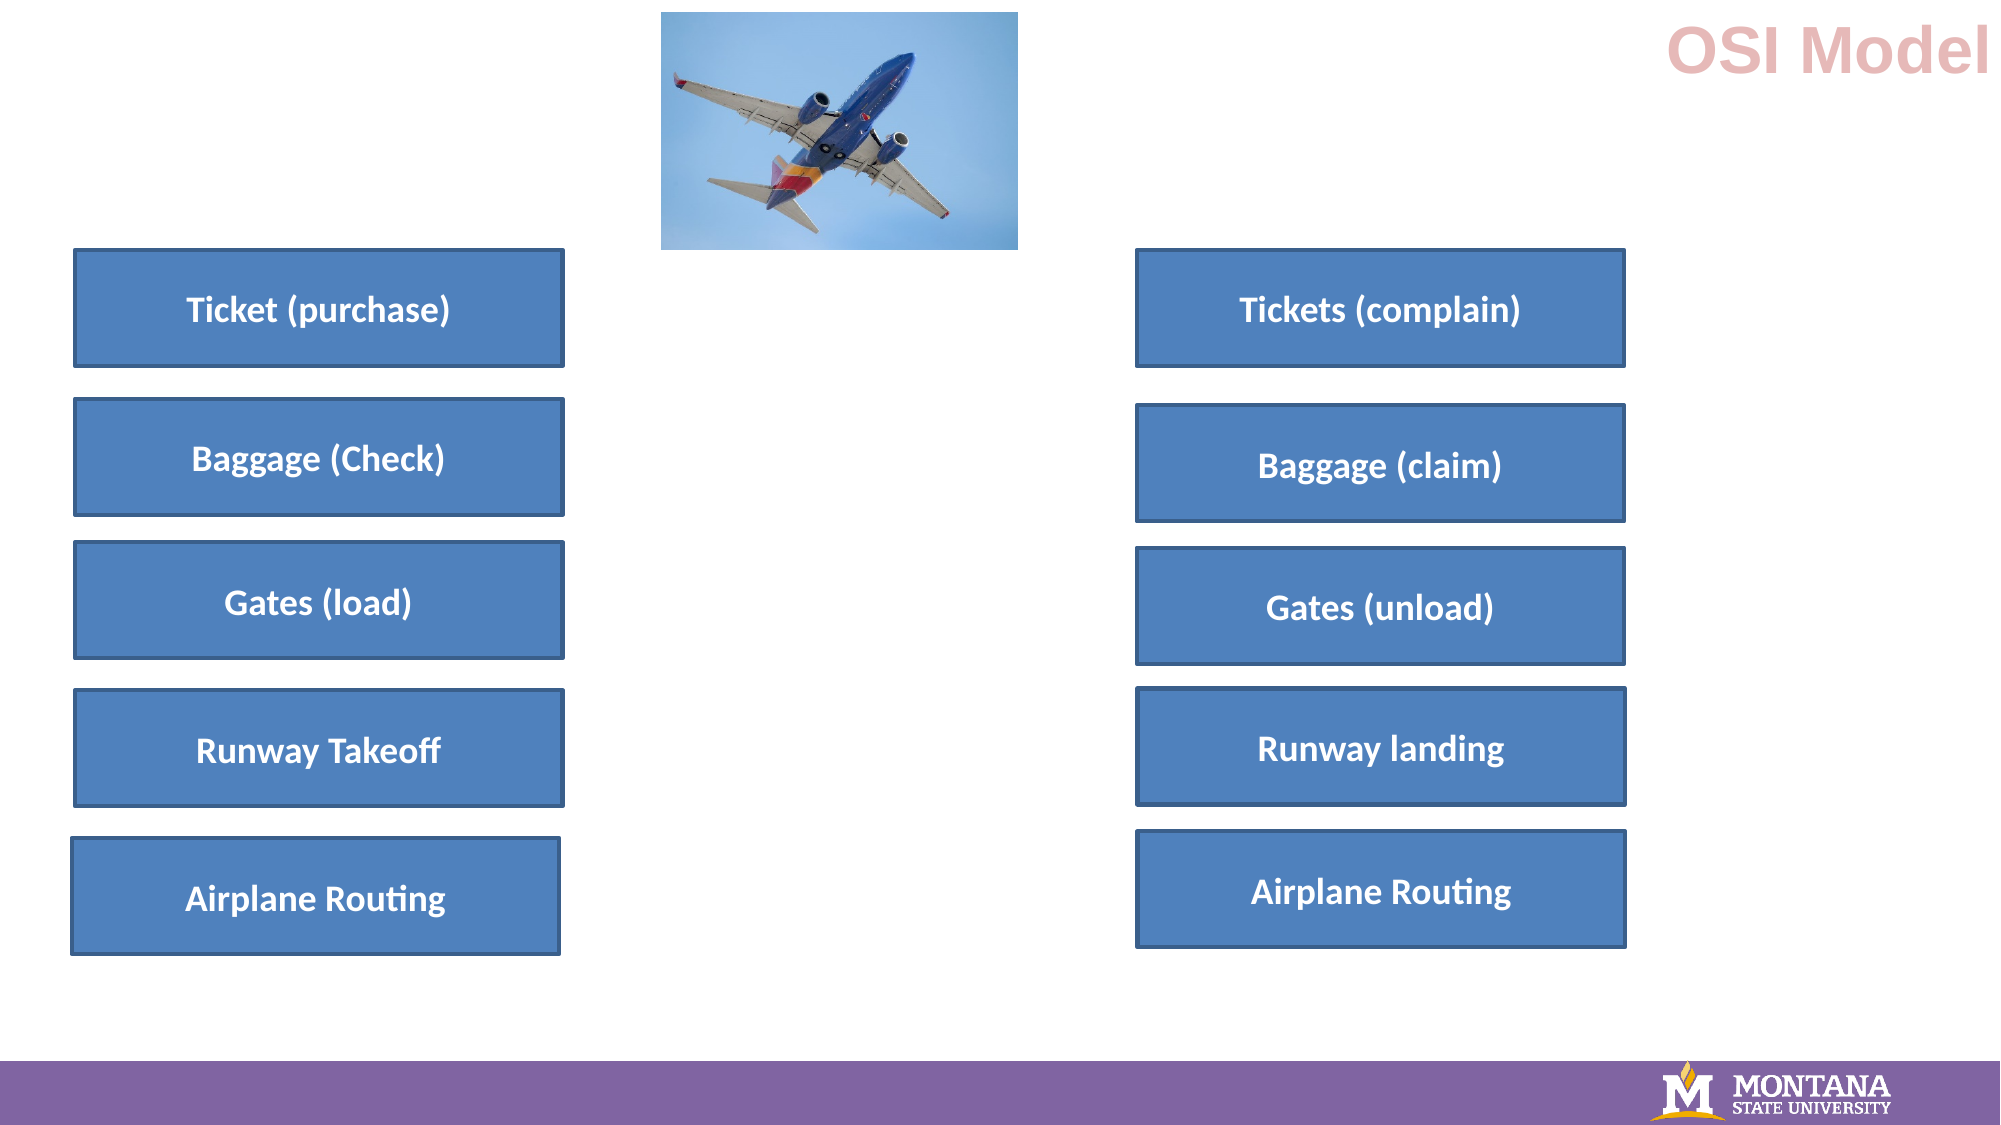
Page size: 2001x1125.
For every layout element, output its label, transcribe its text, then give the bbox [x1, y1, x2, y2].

text_box Airplane Routing [70, 836, 561, 956]
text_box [0, 1060, 1647, 1125]
text_box Gates (unload) [1135, 546, 1626, 666]
text_box Baggage (Check) [73, 397, 565, 517]
text_box Ticket (purchase) [73, 248, 565, 368]
text_box Airplane Routing [1135, 829, 1627, 949]
picture [1649, 1060, 1892, 1122]
text_box Runway Takeoff [73, 688, 565, 808]
text_box Baggage (claim) [1135, 403, 1626, 523]
text_box OSI Model [1651, 0, 2000, 95]
text_box Runway landing [1135, 686, 1627, 807]
text_box Gates (load) [73, 540, 565, 660]
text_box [1892, 1060, 2000, 1125]
text_box Tickets (complain) [1135, 248, 1626, 368]
picture [661, 12, 1019, 251]
